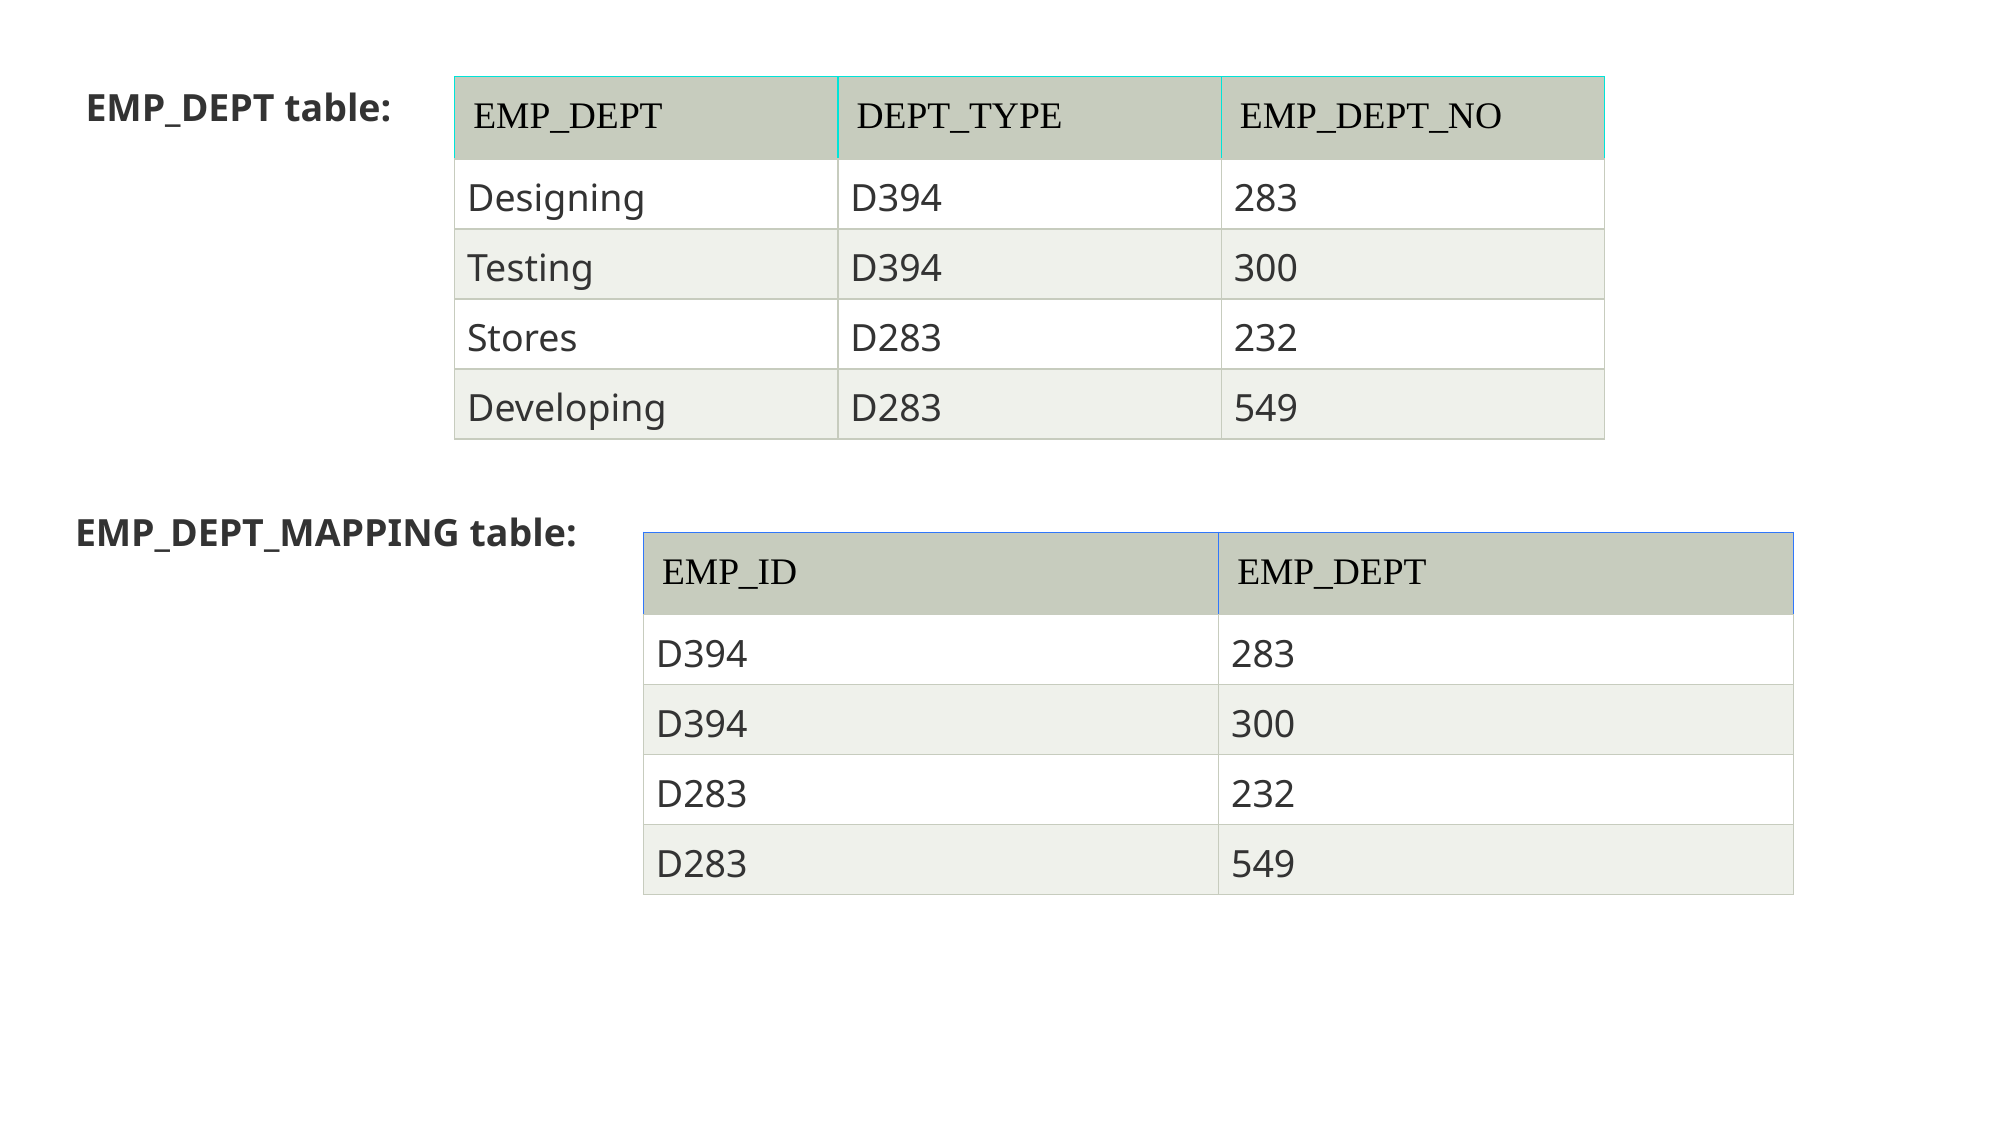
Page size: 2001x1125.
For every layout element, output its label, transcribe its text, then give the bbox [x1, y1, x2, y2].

table_cell D394 [839, 160, 1221, 228]
text_box EMP_DEPT_MAPPING table: [60, 501, 593, 562]
table_cell D394 [839, 230, 1221, 298]
table_header DEPT_TYPE [839, 77, 1221, 158]
table_header EMP_DEPT [1219, 533, 1793, 614]
table_cell D283 [839, 370, 1221, 438]
table_cell D283 [644, 825, 1218, 894]
table_cell 232 [1222, 300, 1604, 368]
table_cell 300 [1219, 685, 1793, 754]
table_cell 283 [1219, 615, 1793, 684]
table_cell 283 [1222, 160, 1604, 228]
table_cell D394 [644, 685, 1218, 754]
table_cell 549 [1222, 370, 1604, 438]
table_cell Developing [455, 370, 837, 438]
table_cell D394 [644, 615, 1218, 684]
table_header EMP_ID [644, 533, 1218, 614]
table_cell 549 [1219, 825, 1793, 894]
table_cell 232 [1219, 755, 1793, 824]
table_cell D283 [839, 300, 1221, 368]
table_header EMP_DEPT [455, 77, 837, 158]
table_cell 300 [1222, 230, 1604, 298]
table_header EMP_DEPT_NO [1222, 77, 1604, 158]
text_box EMP_DEPT table: [70, 76, 407, 137]
table_cell Testing [455, 230, 837, 298]
table_cell Stores [455, 300, 837, 368]
table_cell Designing [455, 160, 837, 228]
table_cell D283 [644, 755, 1218, 824]
